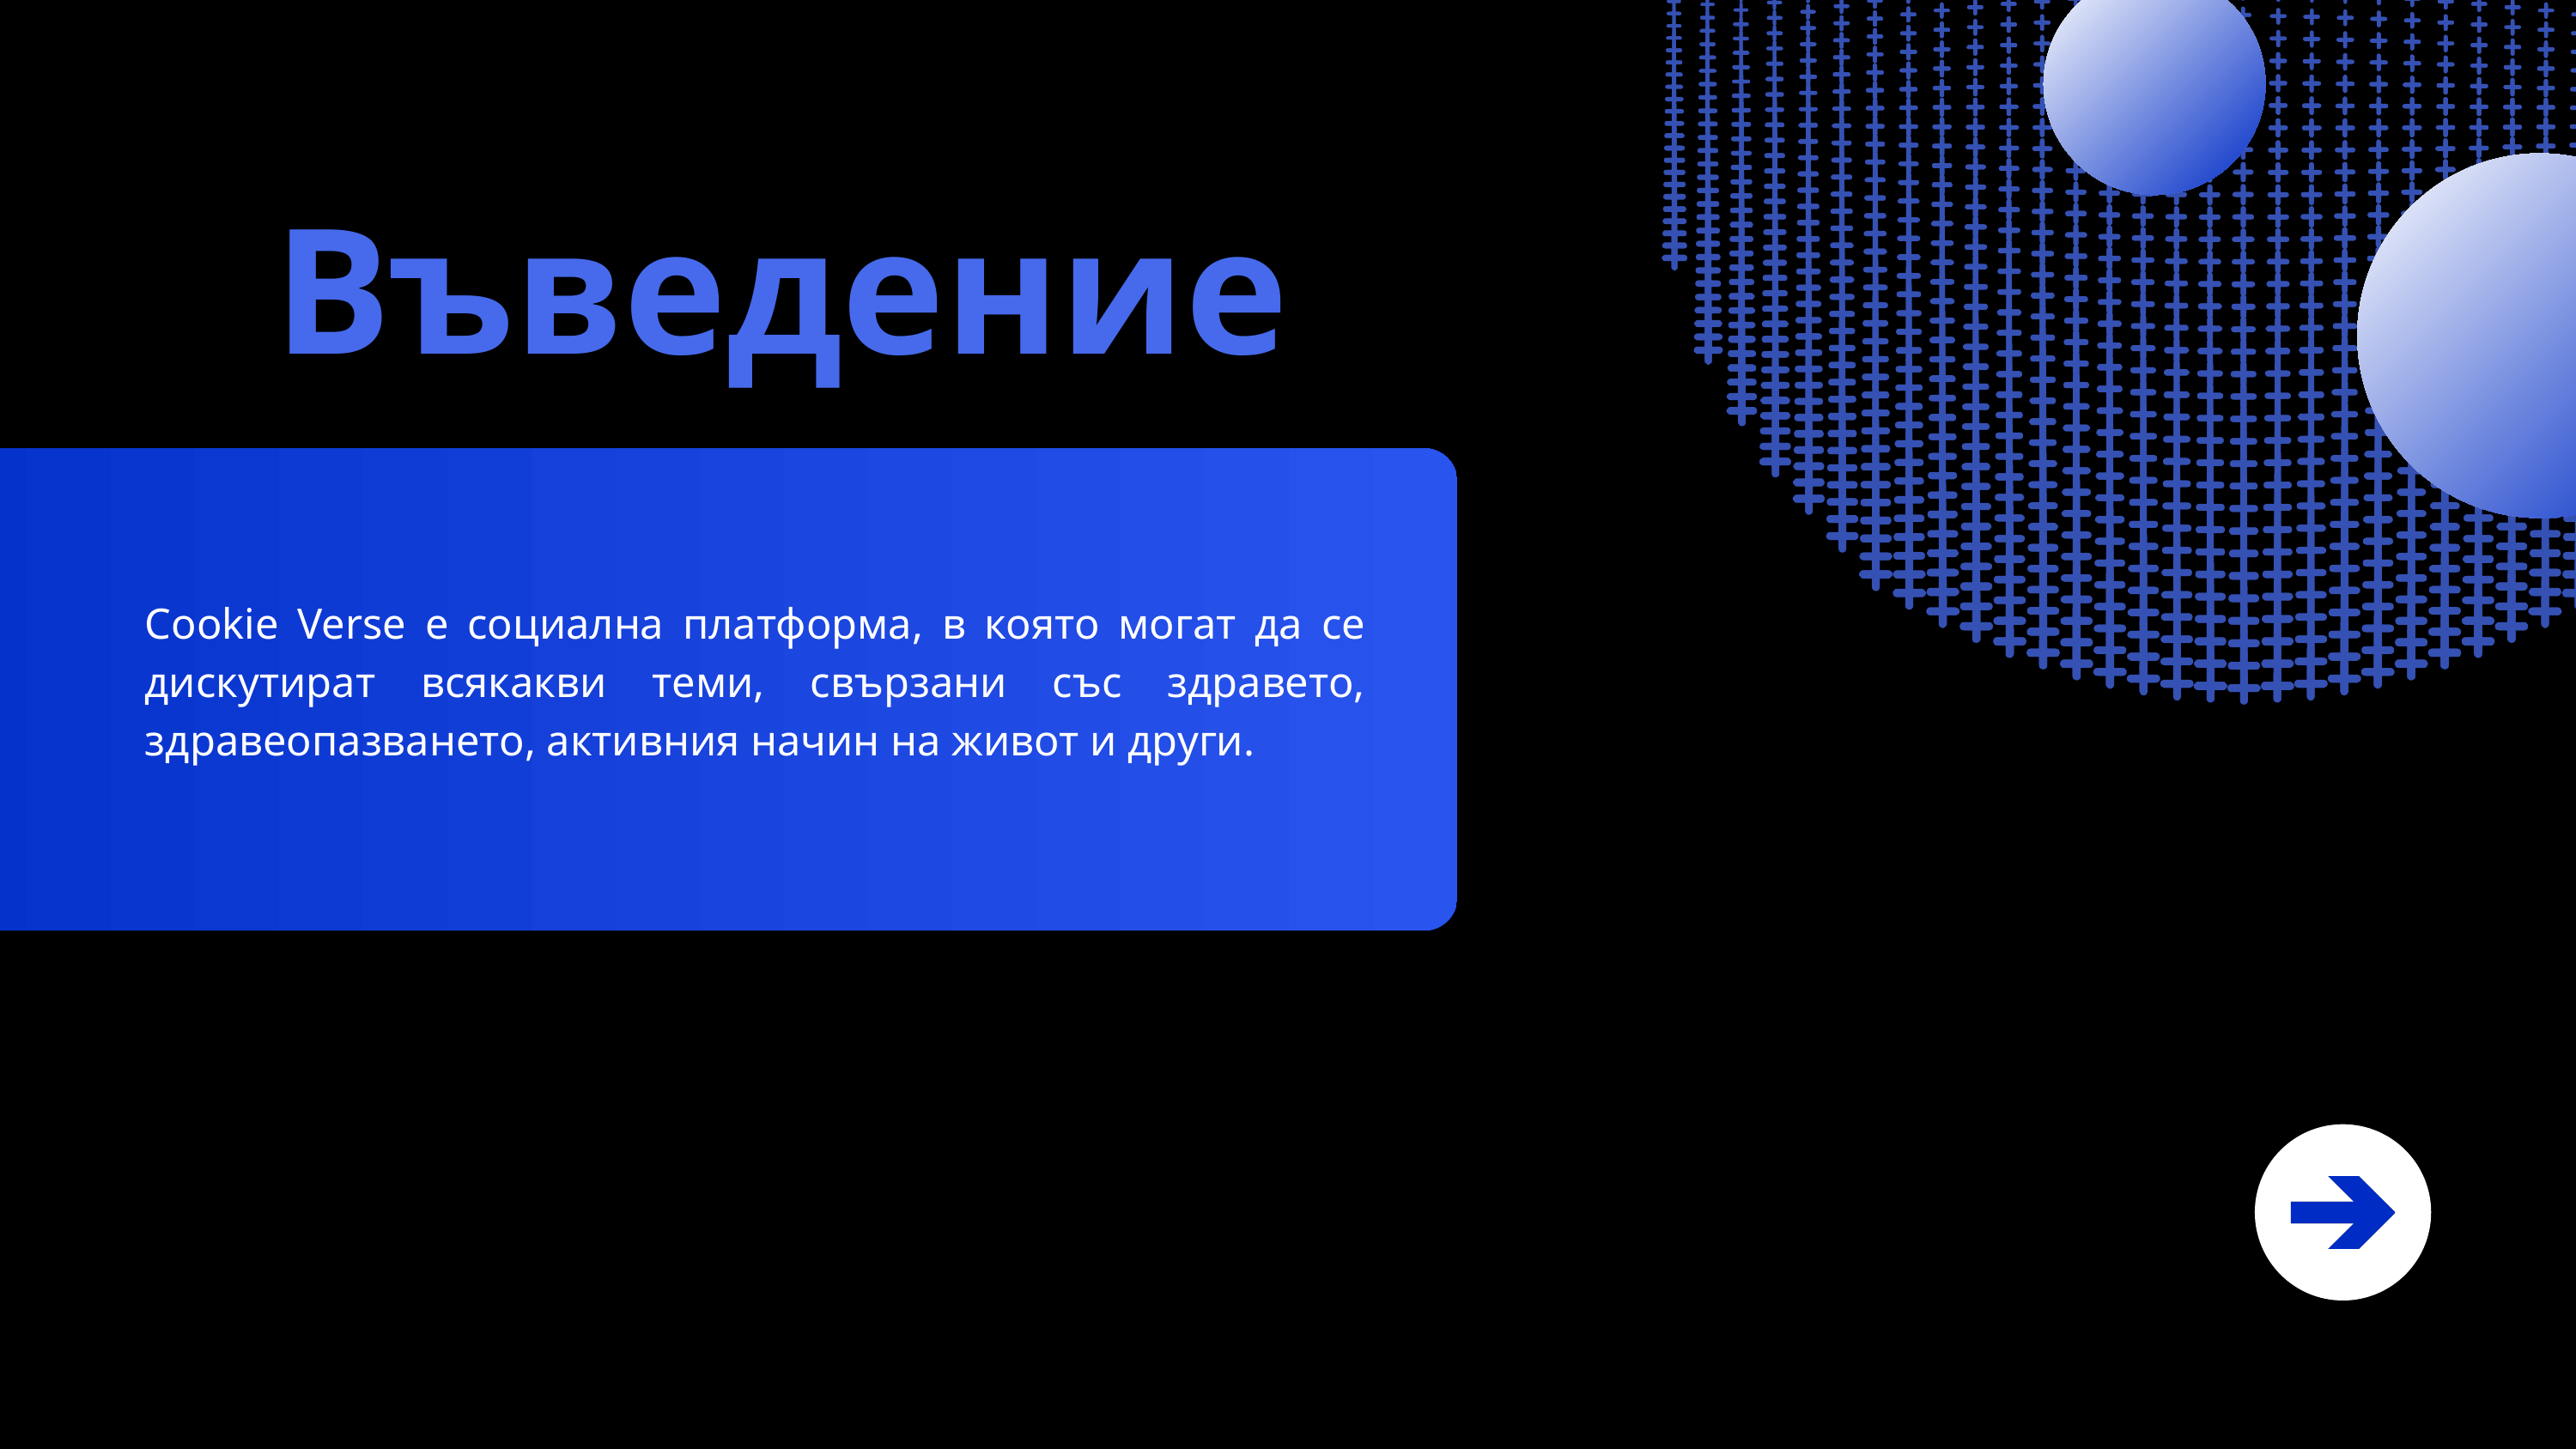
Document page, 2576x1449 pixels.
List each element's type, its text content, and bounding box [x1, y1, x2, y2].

text_box Въведение [274, 145, 1618, 390]
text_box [2254, 1124, 2432, 1301]
text_box [1662, 0, 2576, 705]
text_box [2357, 153, 2576, 518]
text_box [2043, 0, 2266, 196]
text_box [0, 448, 1458, 931]
